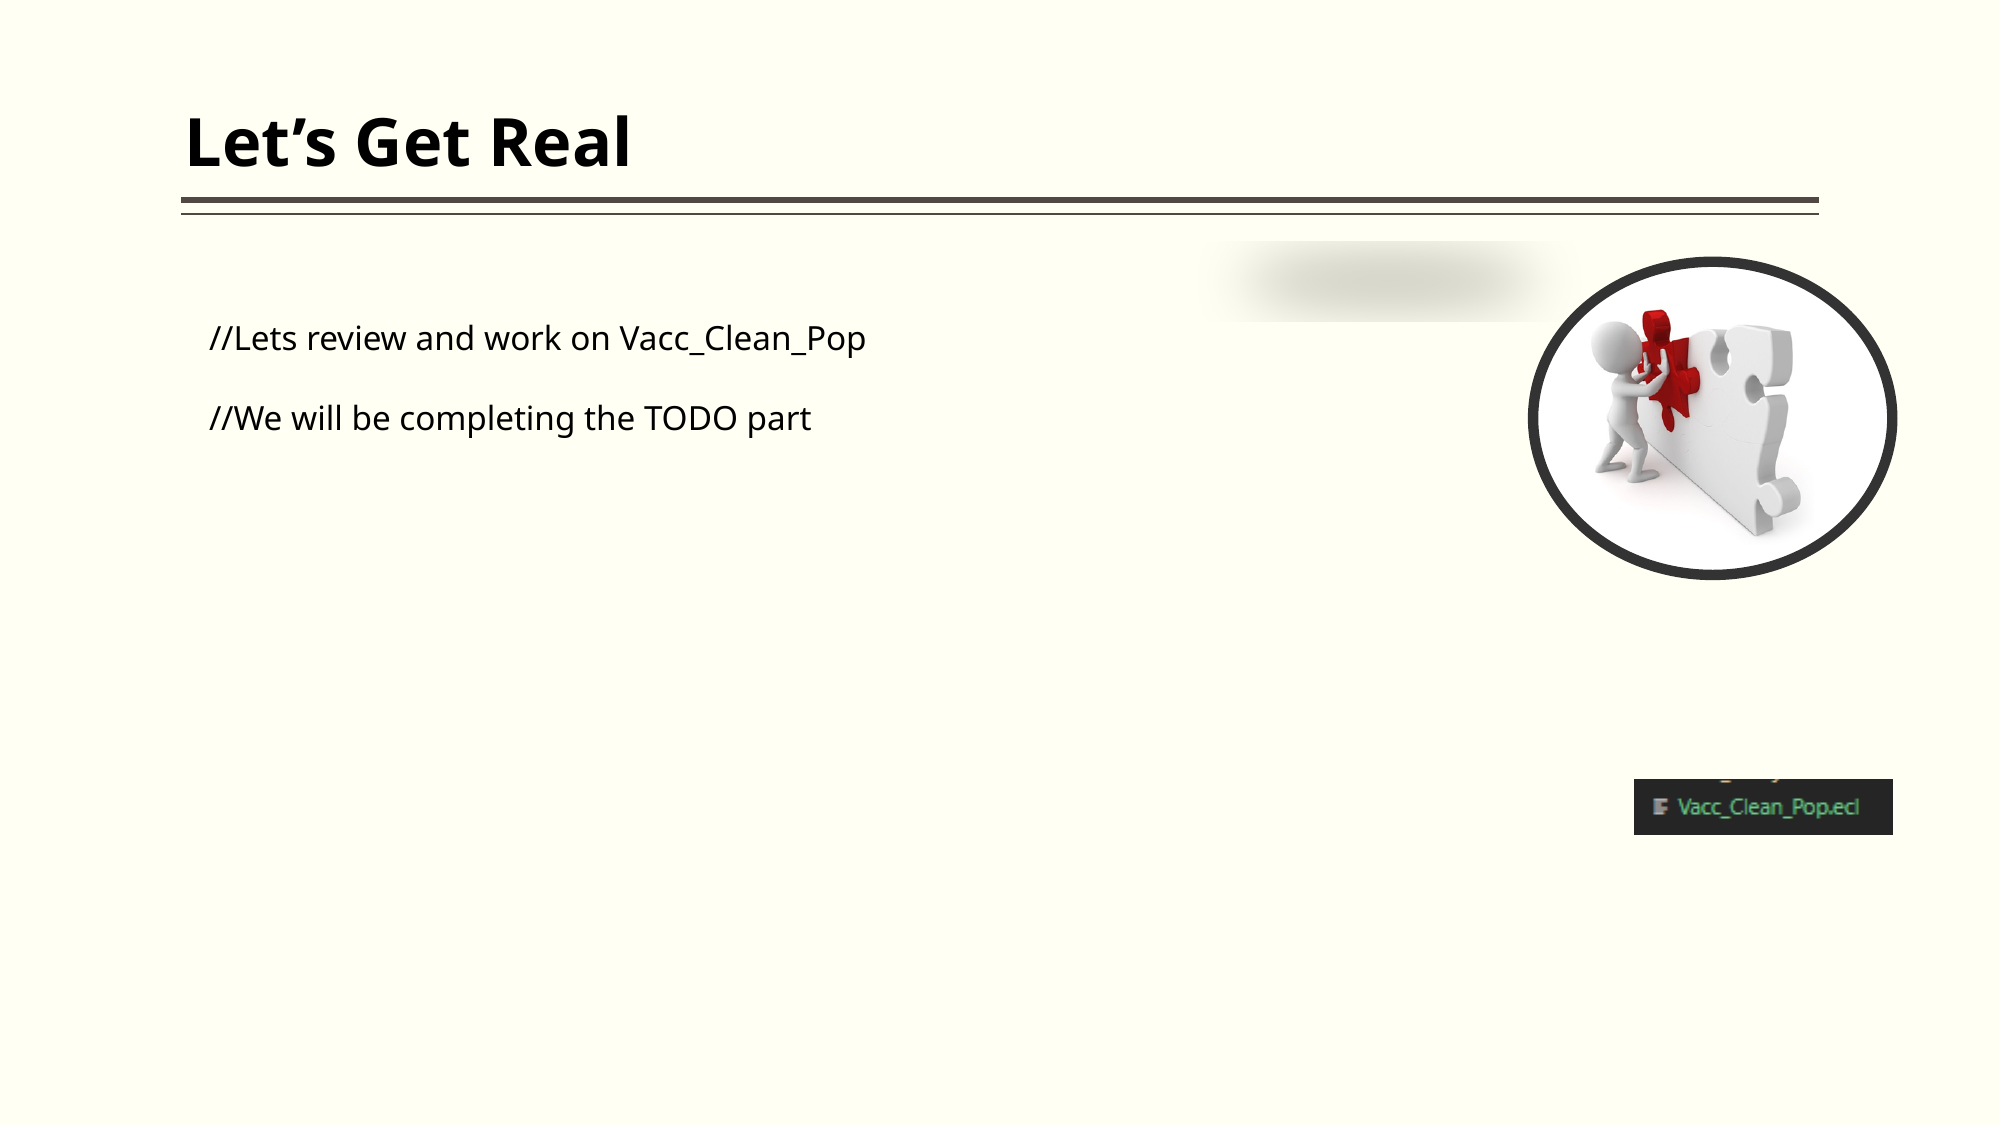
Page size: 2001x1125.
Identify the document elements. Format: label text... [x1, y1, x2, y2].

text_box Let’s Get Real [184, 108, 1271, 182]
picture [1533, 261, 1893, 575]
picture [1634, 779, 1893, 835]
text_box //Lets review and work on Vacc_Clean_Pop //We will be completing the TODO part [194, 309, 1303, 445]
